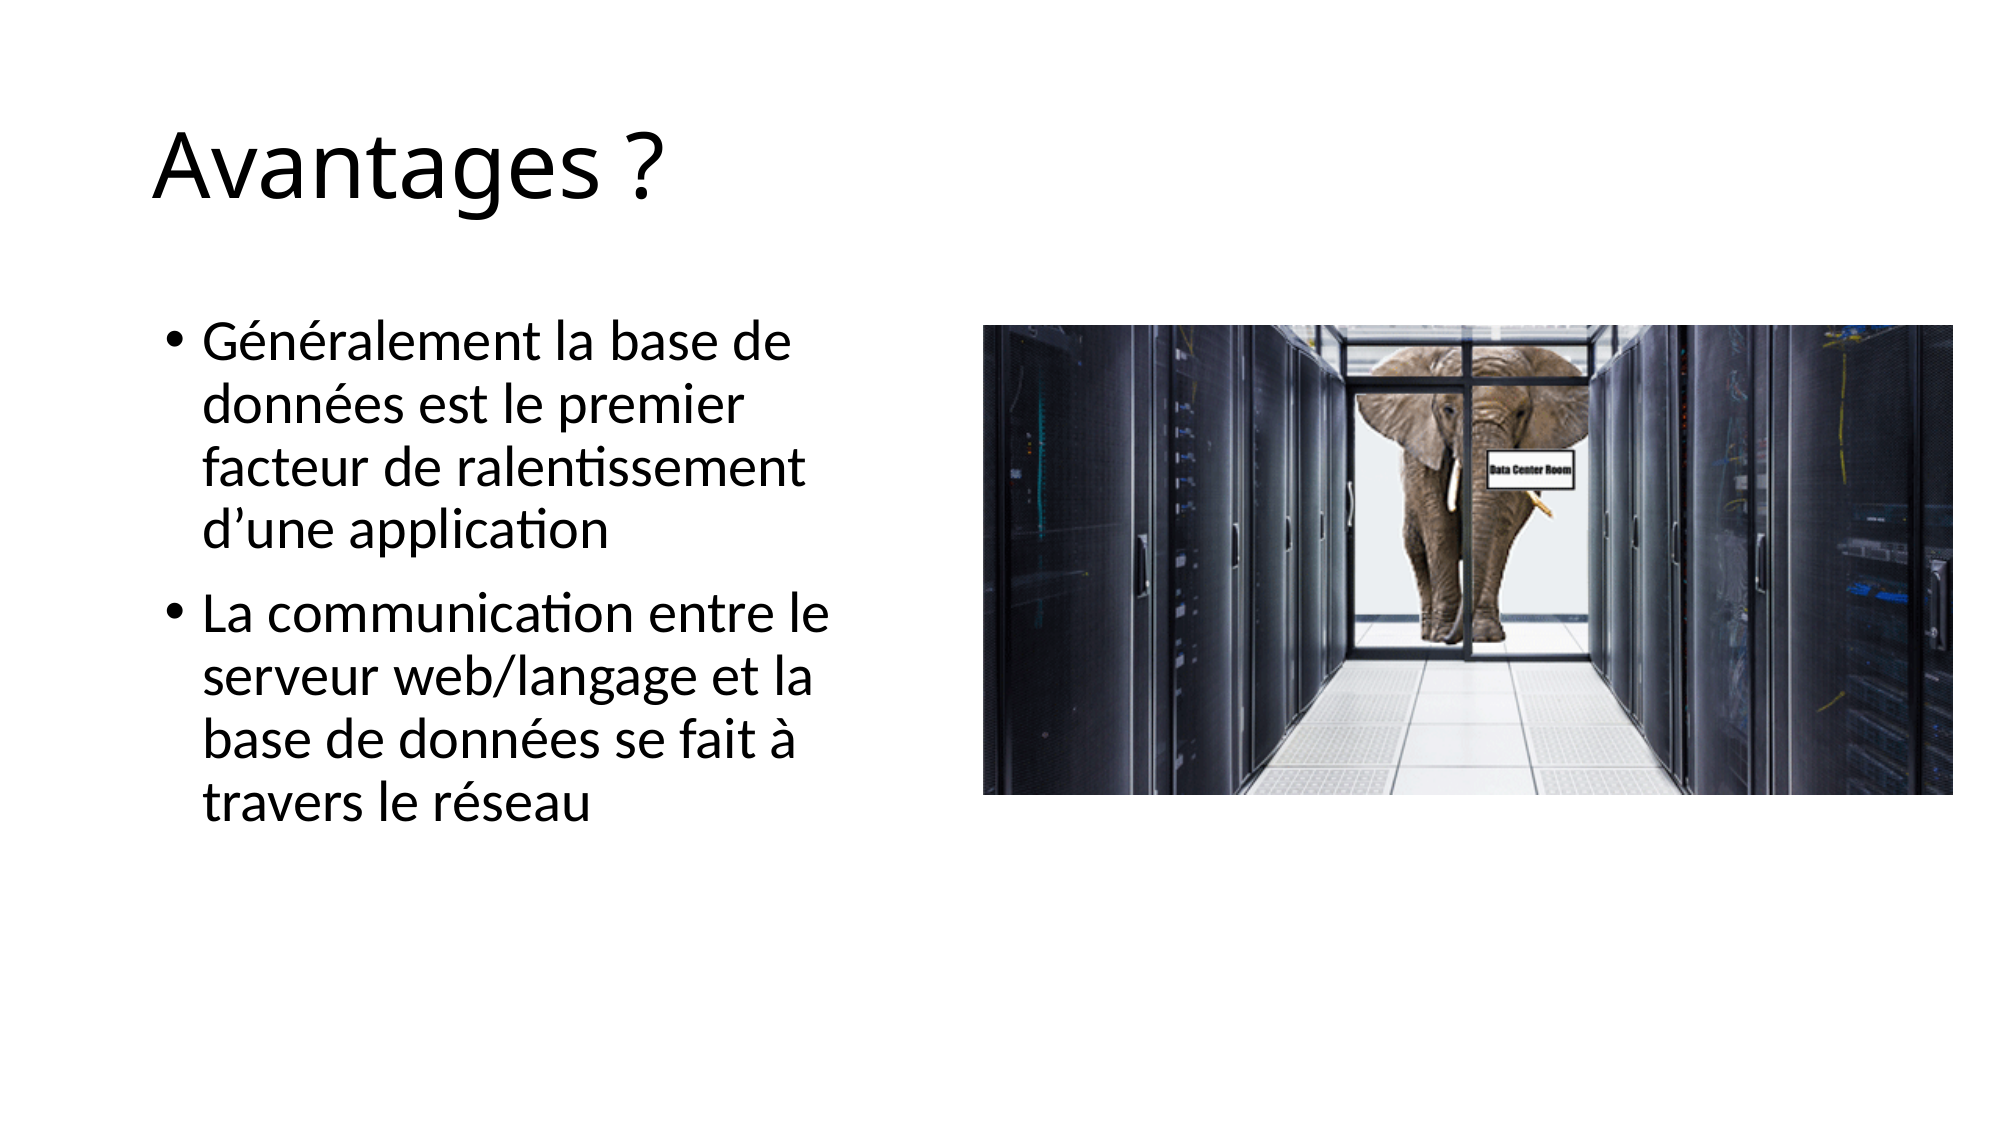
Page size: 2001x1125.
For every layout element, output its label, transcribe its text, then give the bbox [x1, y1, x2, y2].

list Généralement la base de données est le premier facteur de ralentissement d’une application La communication entre le serveur web/langage et la base de données se fait à travers le réseau [149, 302, 925, 918]
picture [983, 325, 1953, 795]
title Avantages ? [137, 59, 1863, 278]
